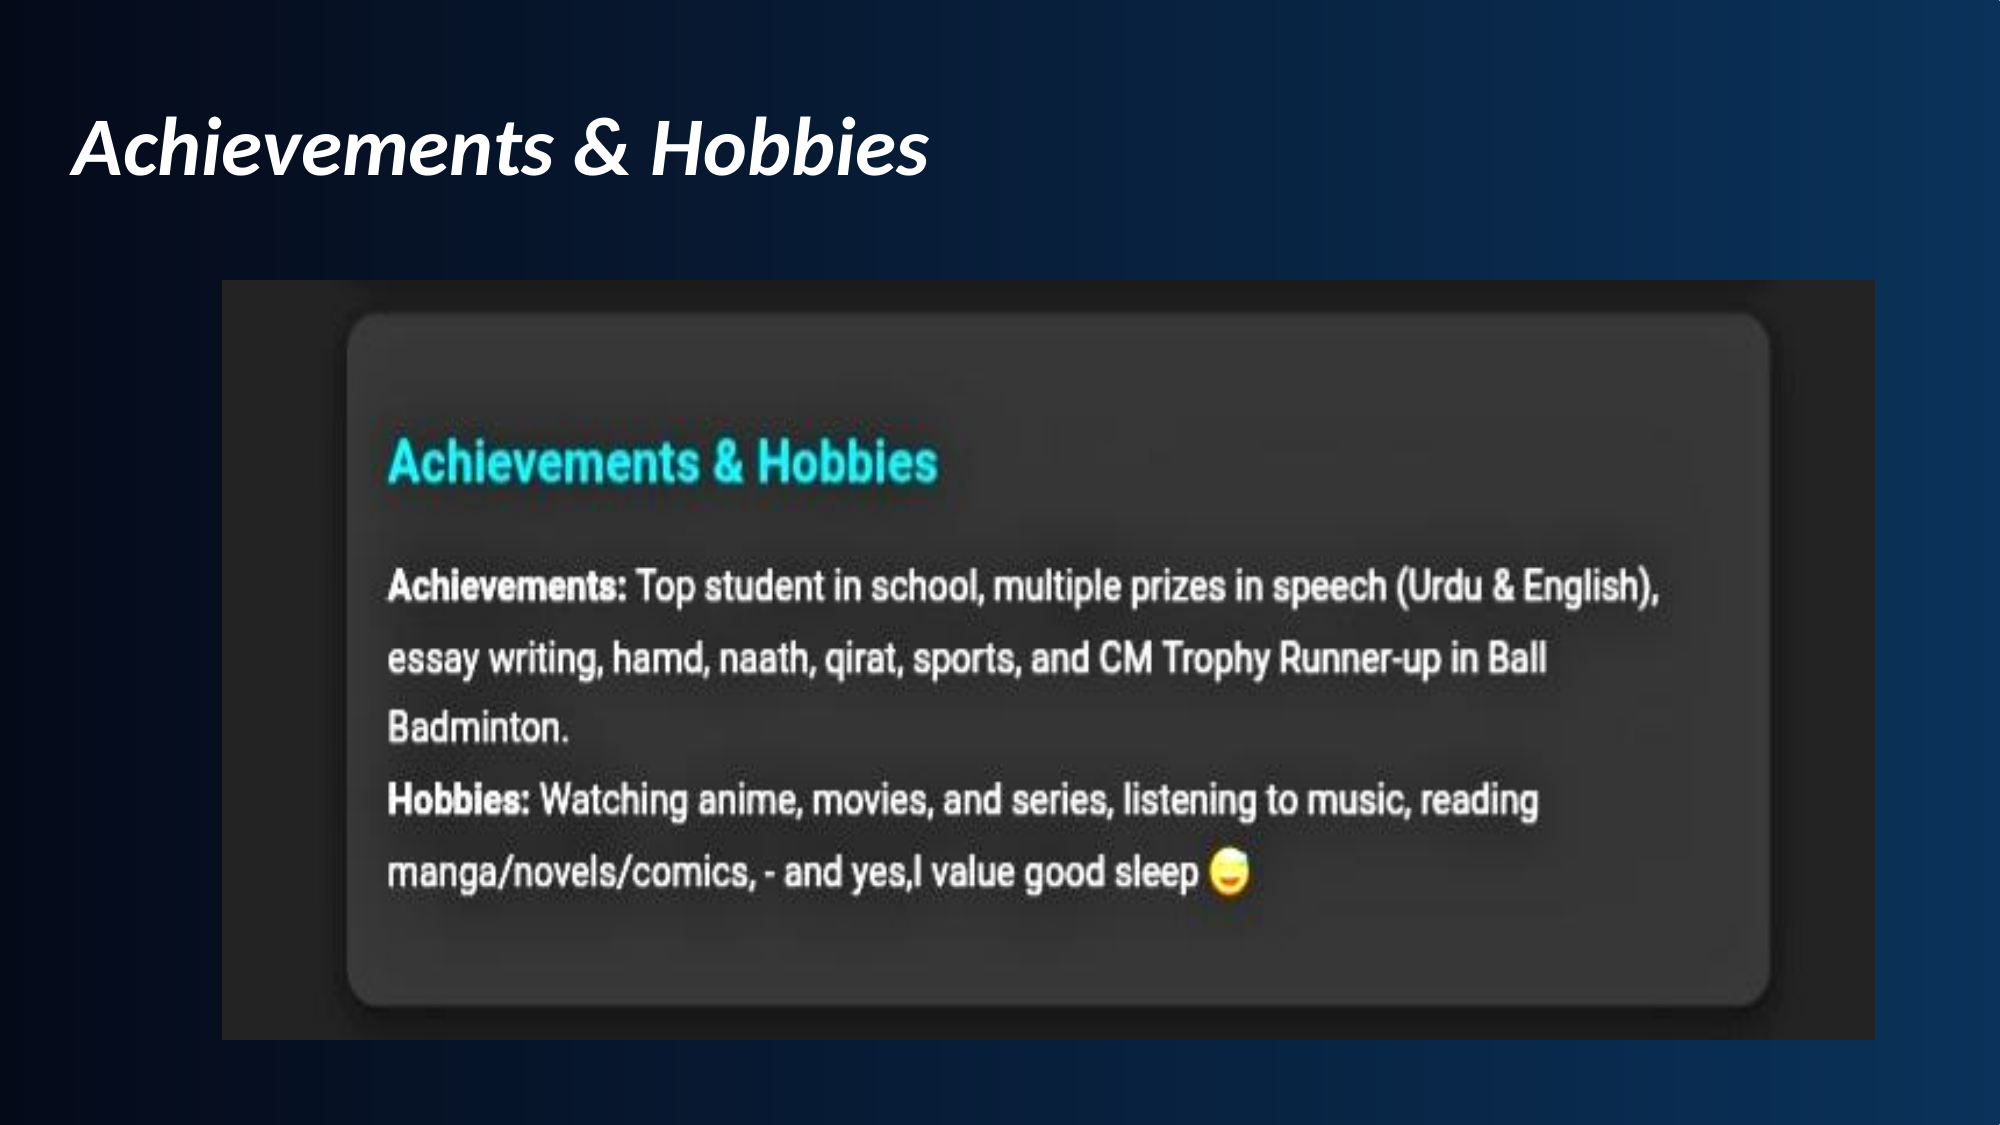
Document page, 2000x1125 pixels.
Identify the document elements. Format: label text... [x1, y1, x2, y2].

text_box Achievements & Hobbies [57, 85, 945, 200]
picture [221, 280, 1876, 1041]
